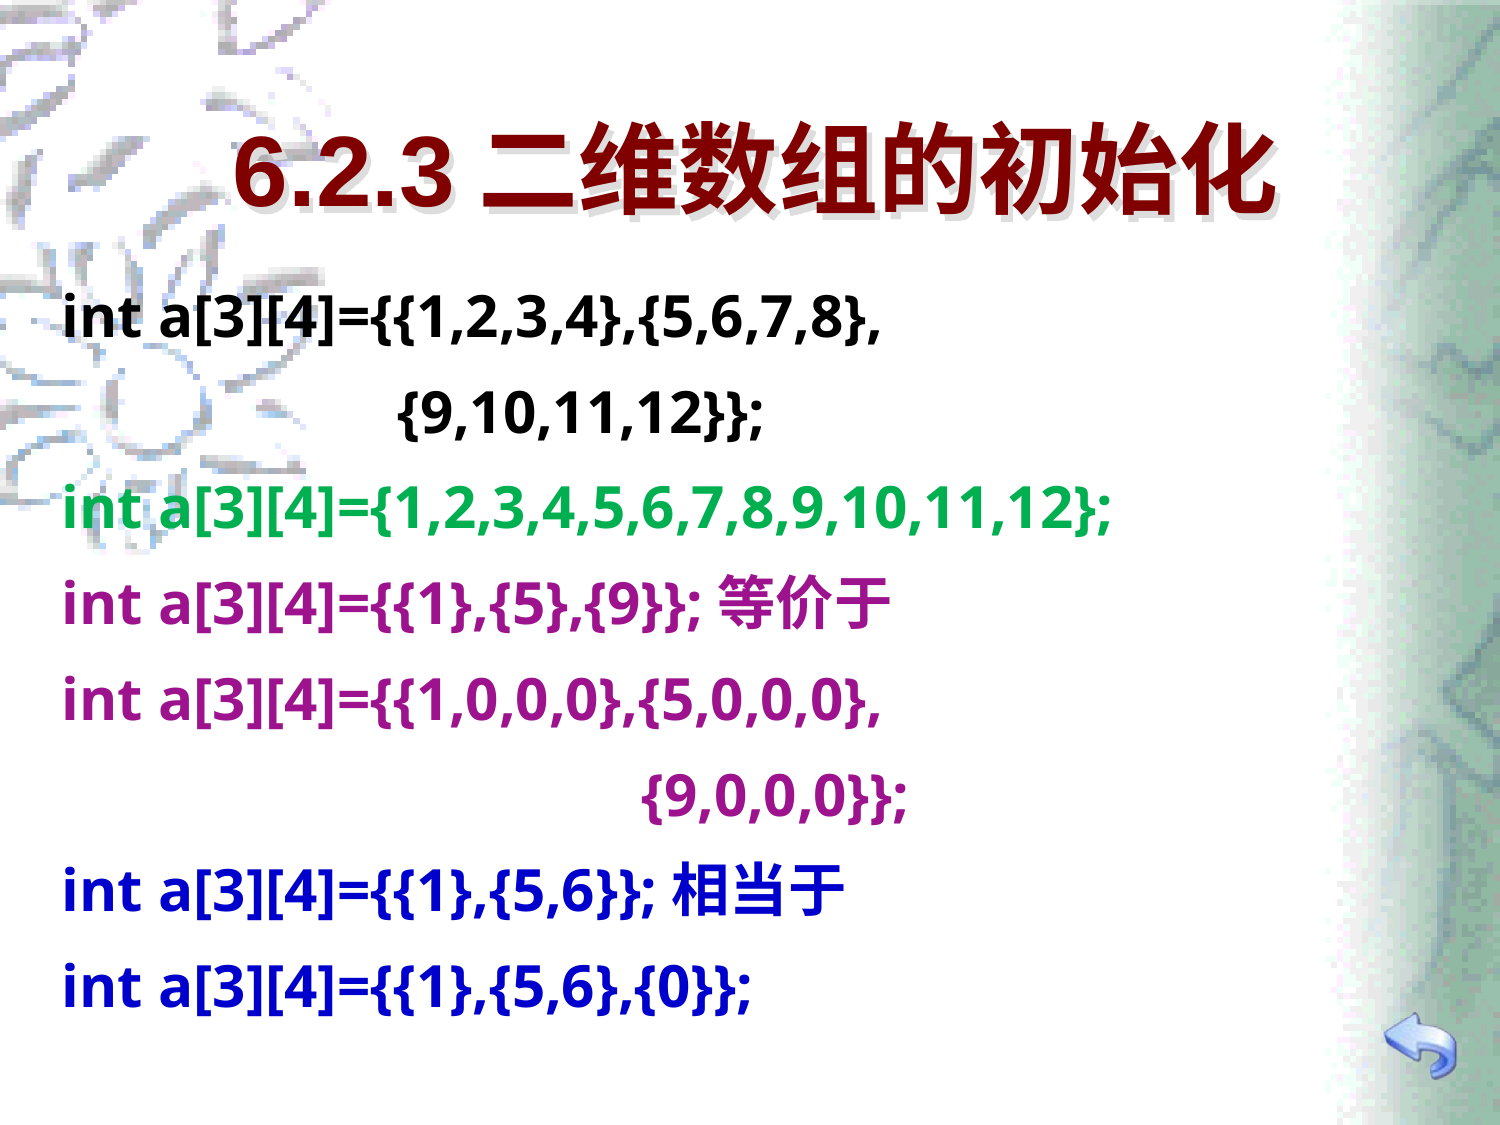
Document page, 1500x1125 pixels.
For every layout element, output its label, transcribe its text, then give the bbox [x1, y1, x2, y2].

list int a[3][4]={{1,2,3,4},{5,6,7,8}, {9,10,11,12}}; int a[3][4]={1,2,3,4,5,6,7,8,9,10,11,12}; int a[3][4]={{1},{5},{9}};等价于 int a[3][4]={{1,0,0,0},{5,0,0,0}, {9,0,0,0}}; int a[3][4]={{1},{5,6}};相当于 int a[3][4]={{1},{5,6},{0}}; [46, 257, 1465, 1055]
title 6.2.3二维数组的初始化 [46, 98, 1465, 235]
picture [0, 0, 1500, 1125]
